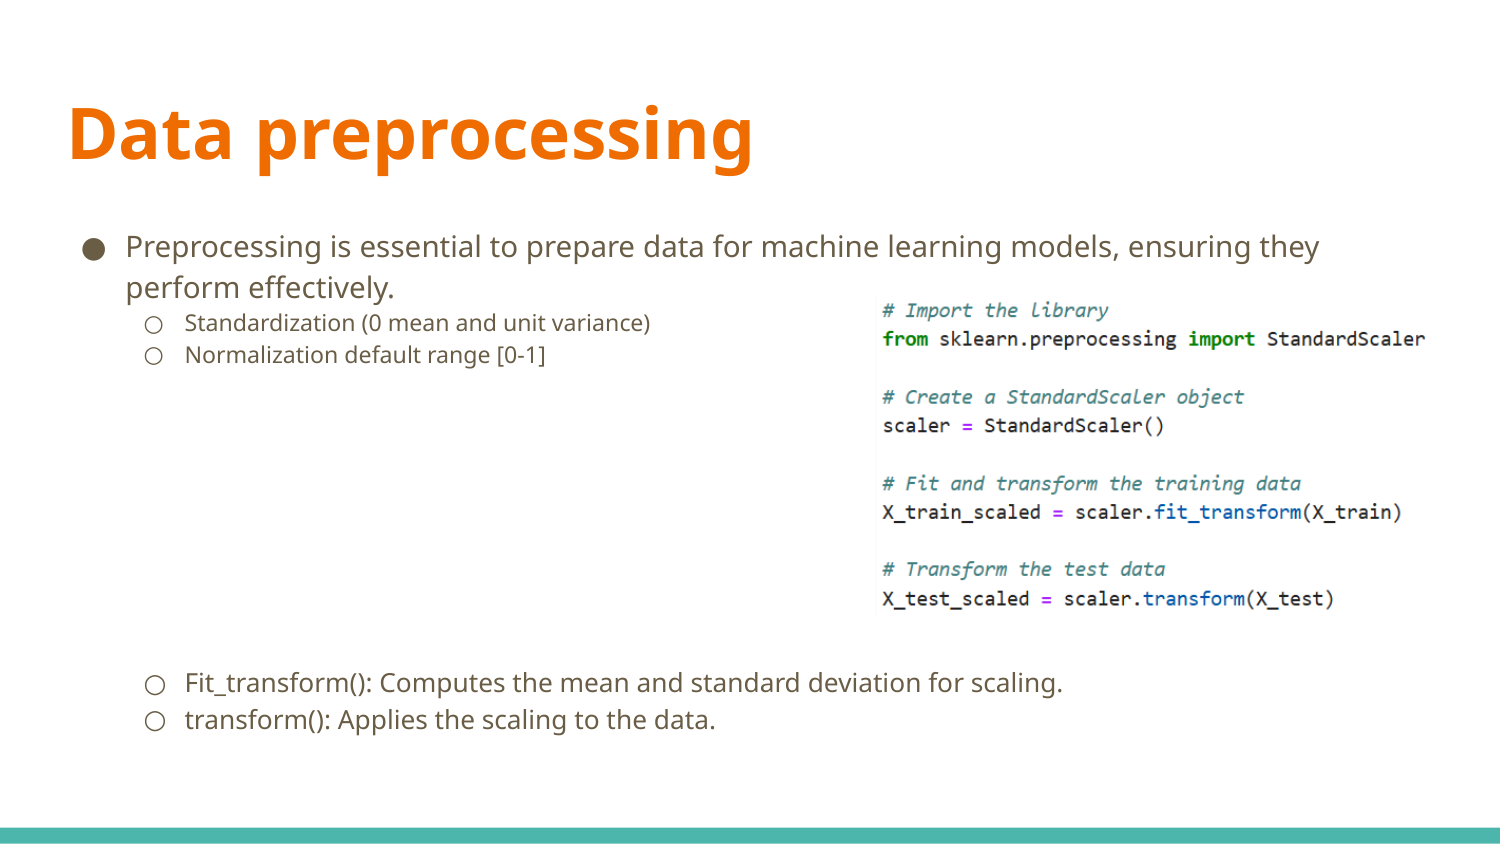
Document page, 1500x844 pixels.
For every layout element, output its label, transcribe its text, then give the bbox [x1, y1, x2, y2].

title Data preprocessing [51, 72, 1449, 189]
list Preprocessing is essential to prepare data for machine learning models, ensuring they perform effectively. Standardization (0 mean and unit variance) Normalization default range [0-1] Fit_transform(): Computes the mean and standard deviation for scaling. transform(): Applies the scaling to the data. [51, 207, 1449, 750]
picture [875, 295, 1450, 615]
